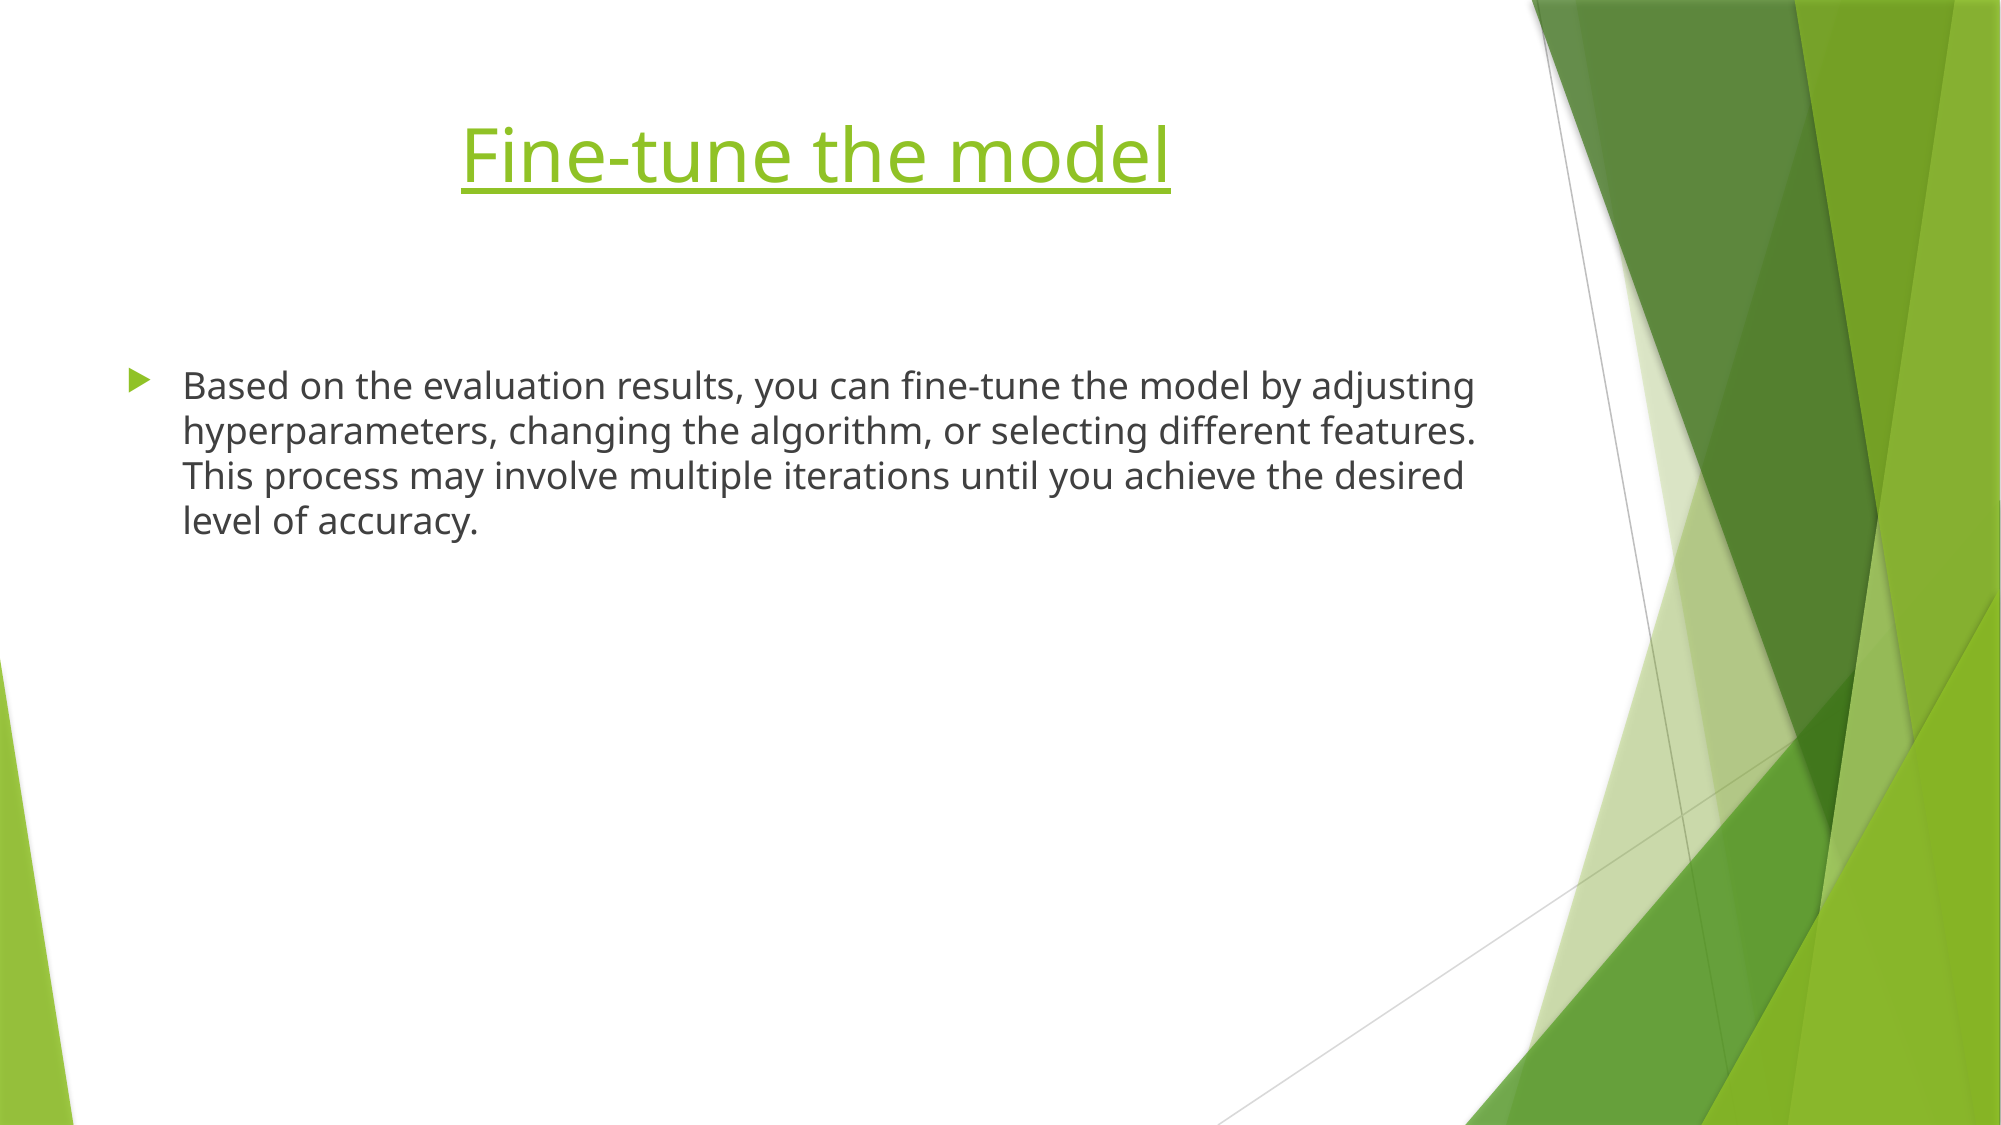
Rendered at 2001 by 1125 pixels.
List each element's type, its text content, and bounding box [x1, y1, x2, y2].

title Fine-tune the model [111, 99, 1522, 317]
list Based on the evaluation results, you can fine-tune the model by adjusting hyperparameters, changing the algorithm, or selecting different features. This process may involve multiple iterations until you achieve the desired level of accuracy. [111, 354, 1522, 992]
